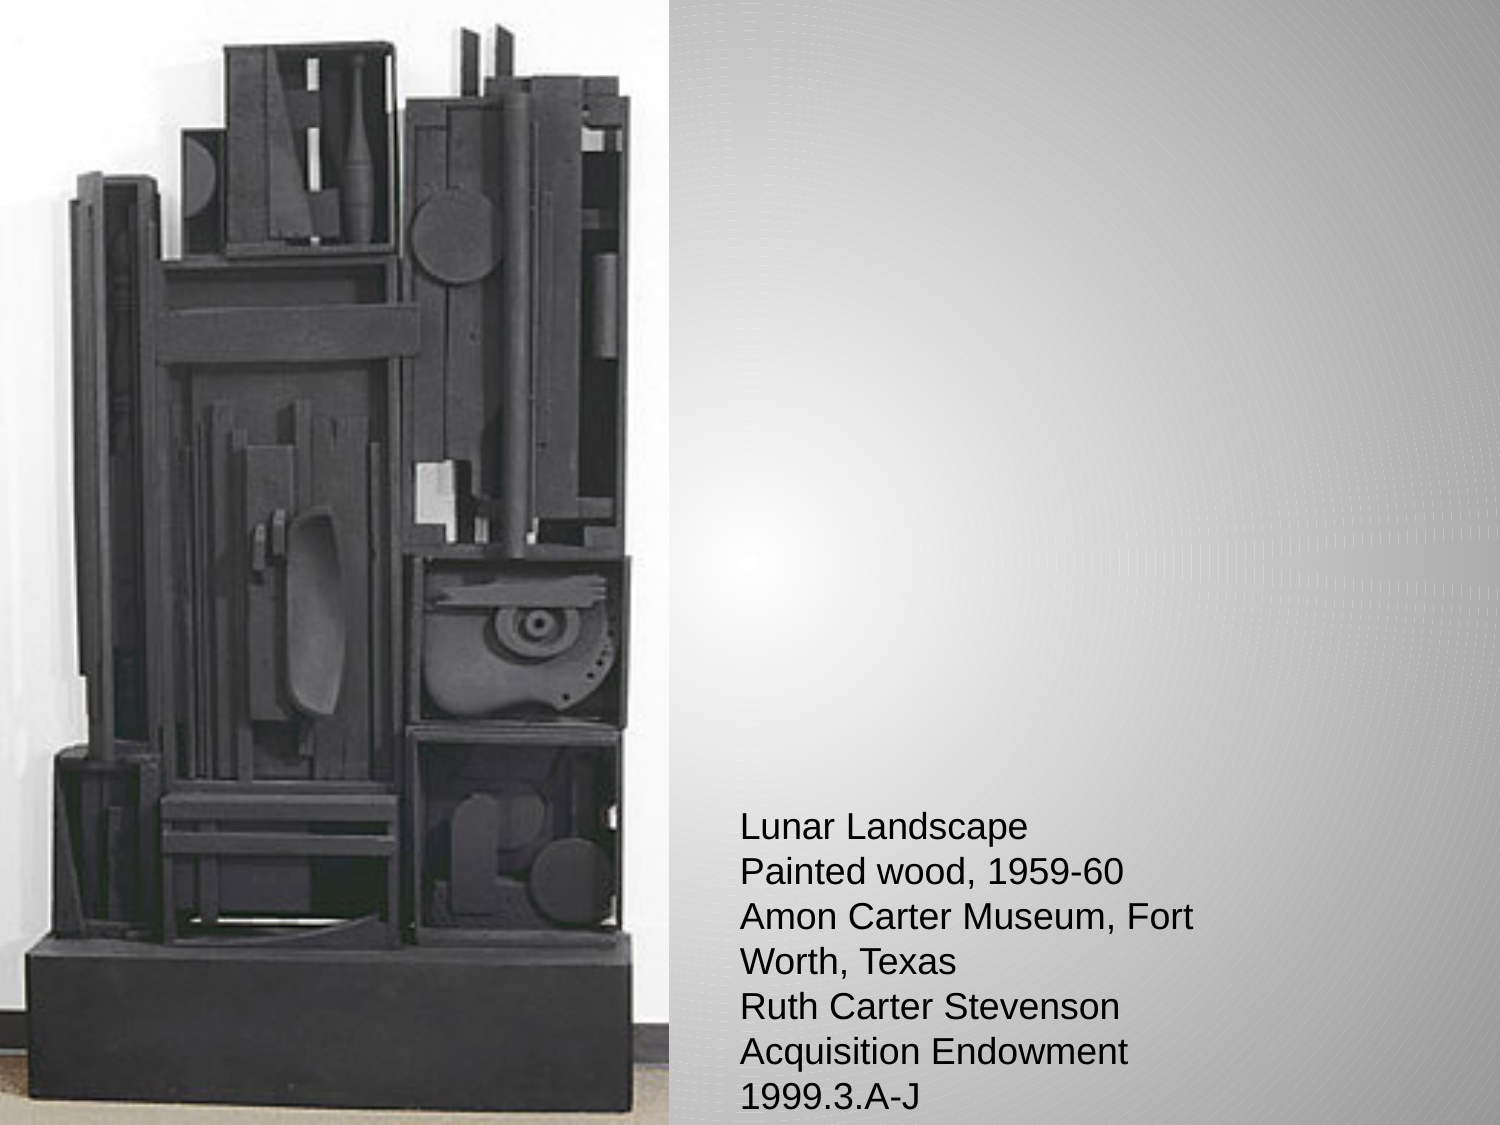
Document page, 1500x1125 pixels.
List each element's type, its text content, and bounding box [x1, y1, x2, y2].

text_box Lunar Landscape Painted wood, 1959-60 Amon Carter Museum, Fort Worth, Texas Ruth Carter Stevenson Acquisition Endowment 1999.3.A-J [725, 794, 1288, 1125]
picture [0, 0, 670, 1125]
